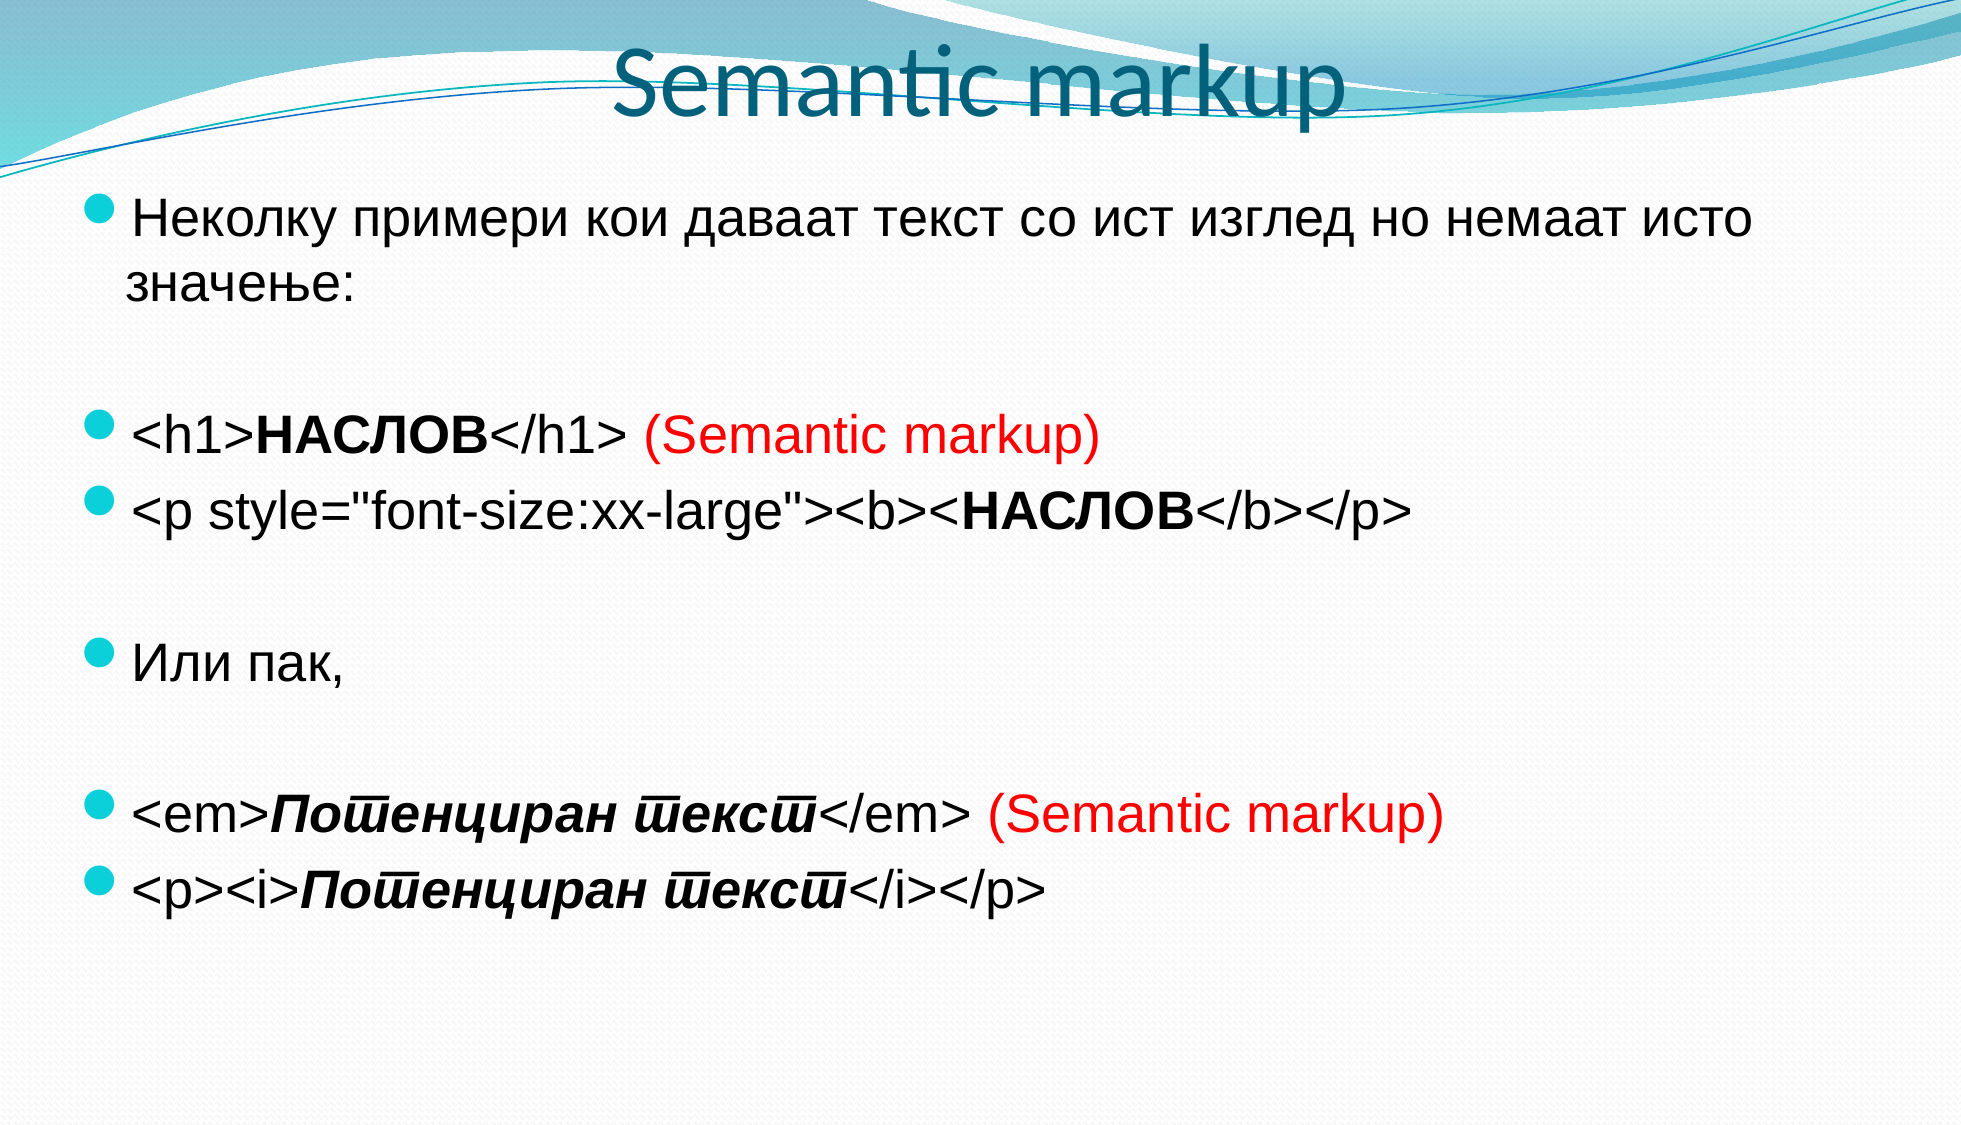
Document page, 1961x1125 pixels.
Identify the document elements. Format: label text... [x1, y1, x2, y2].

list Неколку примери кои даваат текст со ист изглед но немаат исто значење: <h1>НАСЛОВ</h1> (Semantic markup) <p style="font-size:xx-large"><b><НАСЛОВ</b></p> Или пак, <em>Потенциран текст</em> (Semantic markup) <p><i>Потенциран текст</i></p> [65, 174, 1896, 1088]
title Semantic markup [98, 0, 1863, 138]
